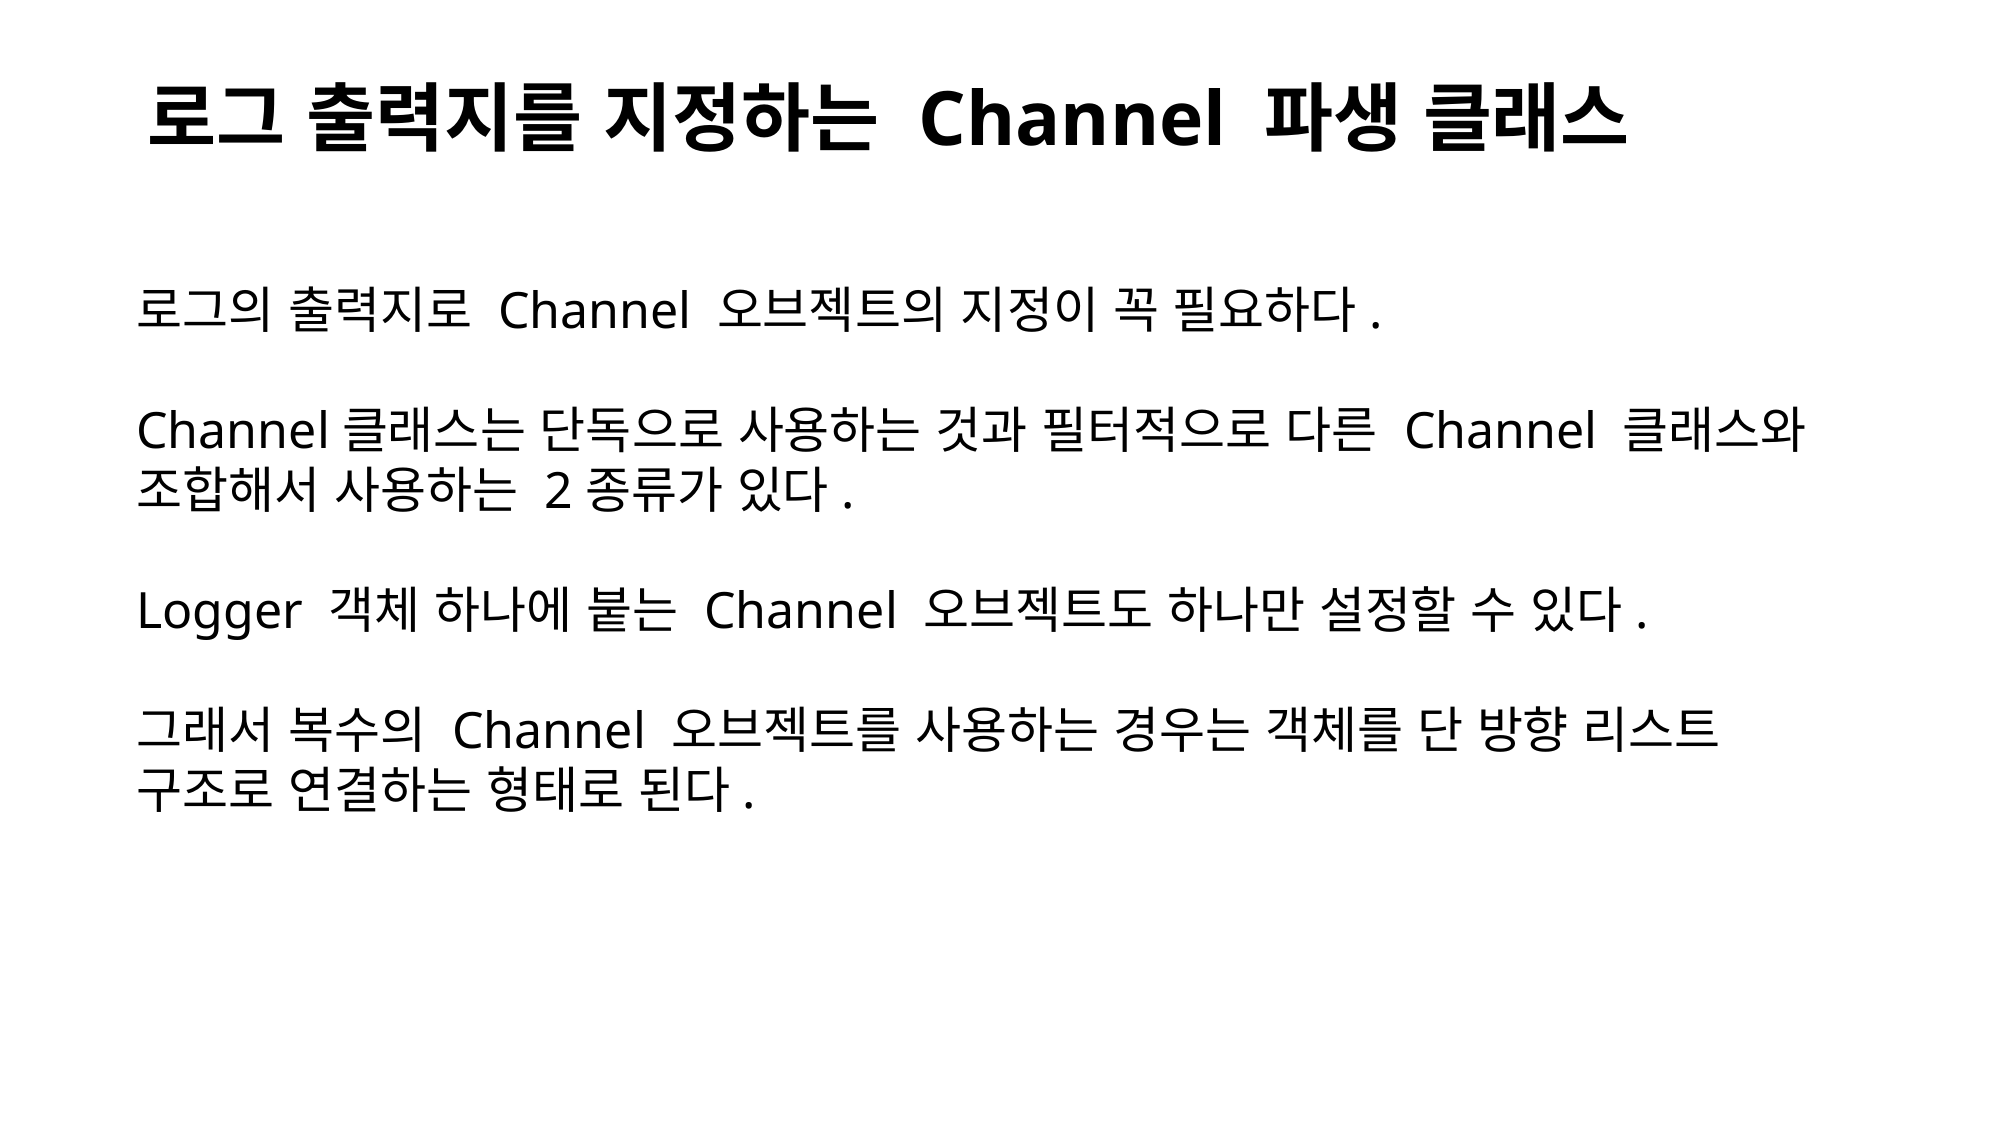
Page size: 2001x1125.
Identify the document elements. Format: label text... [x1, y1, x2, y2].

text_box 로그의 출력지로 Channel 오브젝트의 지정이 꼭 필요하다. Channel클래스는 단독으로 사용하는 것과 필터적으로 다른 Channel 클래스와 조합해서 사용하는 2종류가 있다. Logger 객체 하나에 붙는 Channel 오브젝트도 하나만 설정할 수 있다. 그래서 복수의 Channel 오브젝트를 사용하는 경우는 객체를 단 방향 리스트 구조로 연결하는 형태로 된다. [121, 270, 1857, 826]
text_box 로그 출력지를 지정하는 Channel 파생 클래스 [133, 63, 1646, 168]
